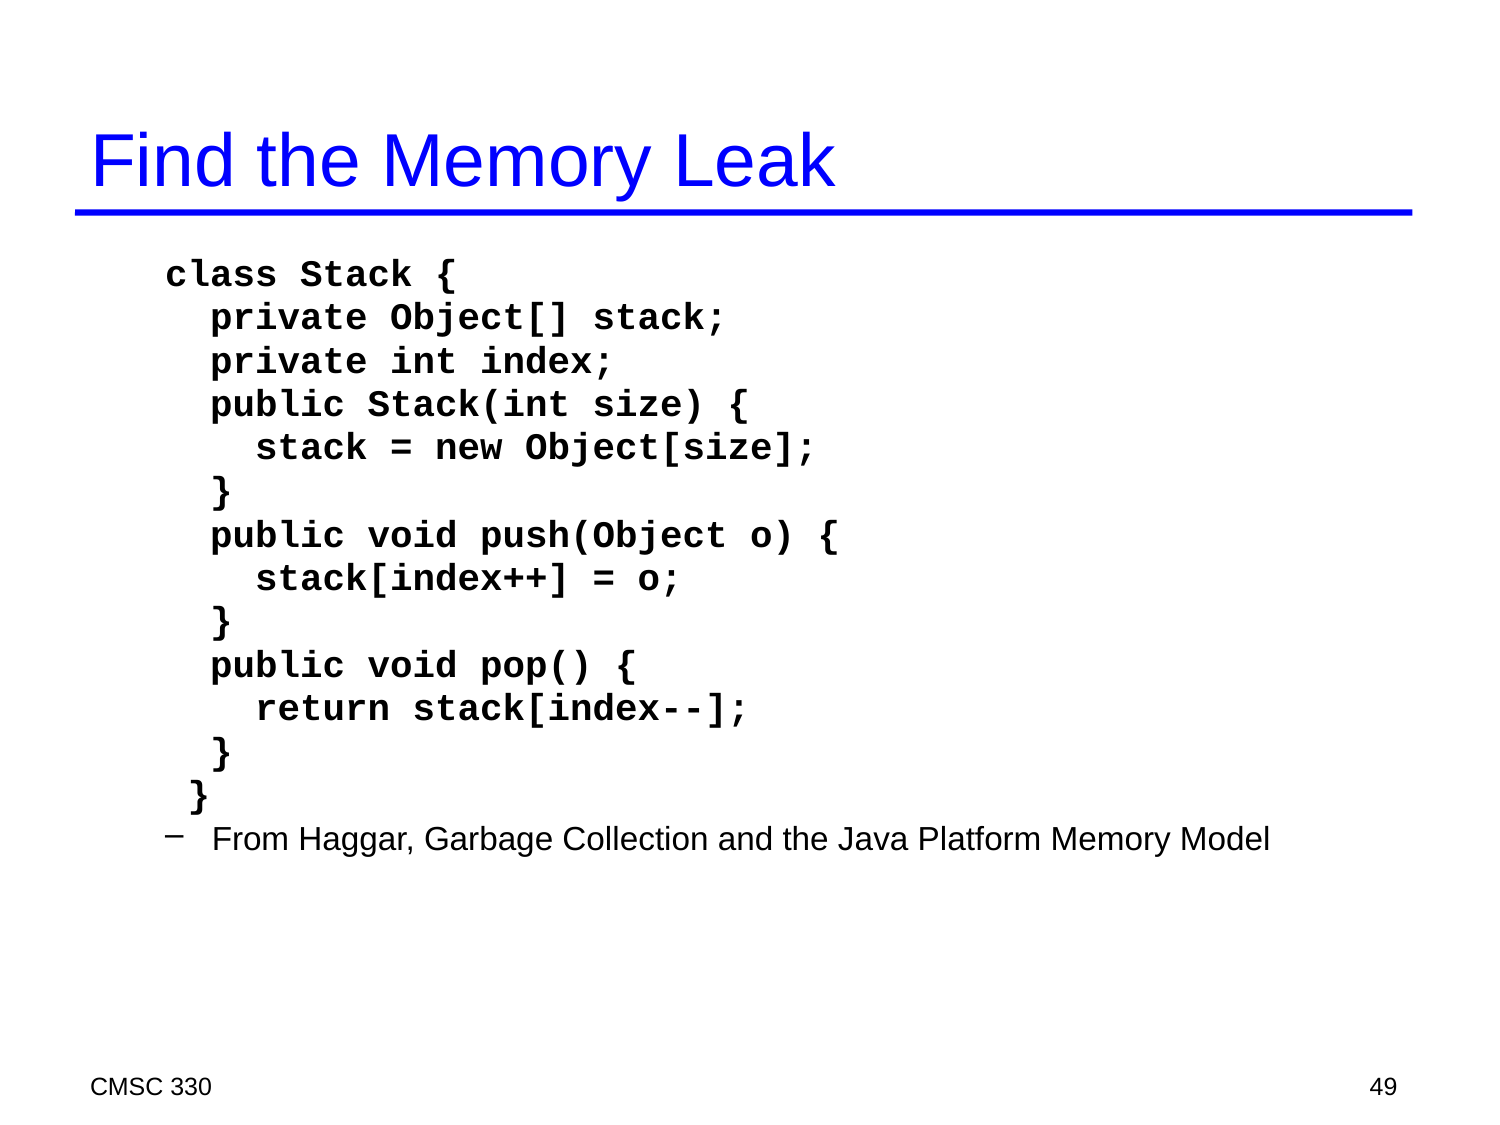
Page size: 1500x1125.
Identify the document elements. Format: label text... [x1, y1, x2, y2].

title Find the Memory Leak [74, 99, 1413, 213]
slide_number 49 [1099, 1062, 1413, 1101]
footer CMSC 330 [74, 1062, 988, 1101]
list class Stack { private Object[] stack; private int index; public Stack(int size) { stack = new Object[size]; } public void push(Object o) { stack[index++] = o; } public void pop() { return stack[index--]; } } From Haggar, Garbage Collection and the Java Platform Memory Model [74, 249, 1413, 1051]
